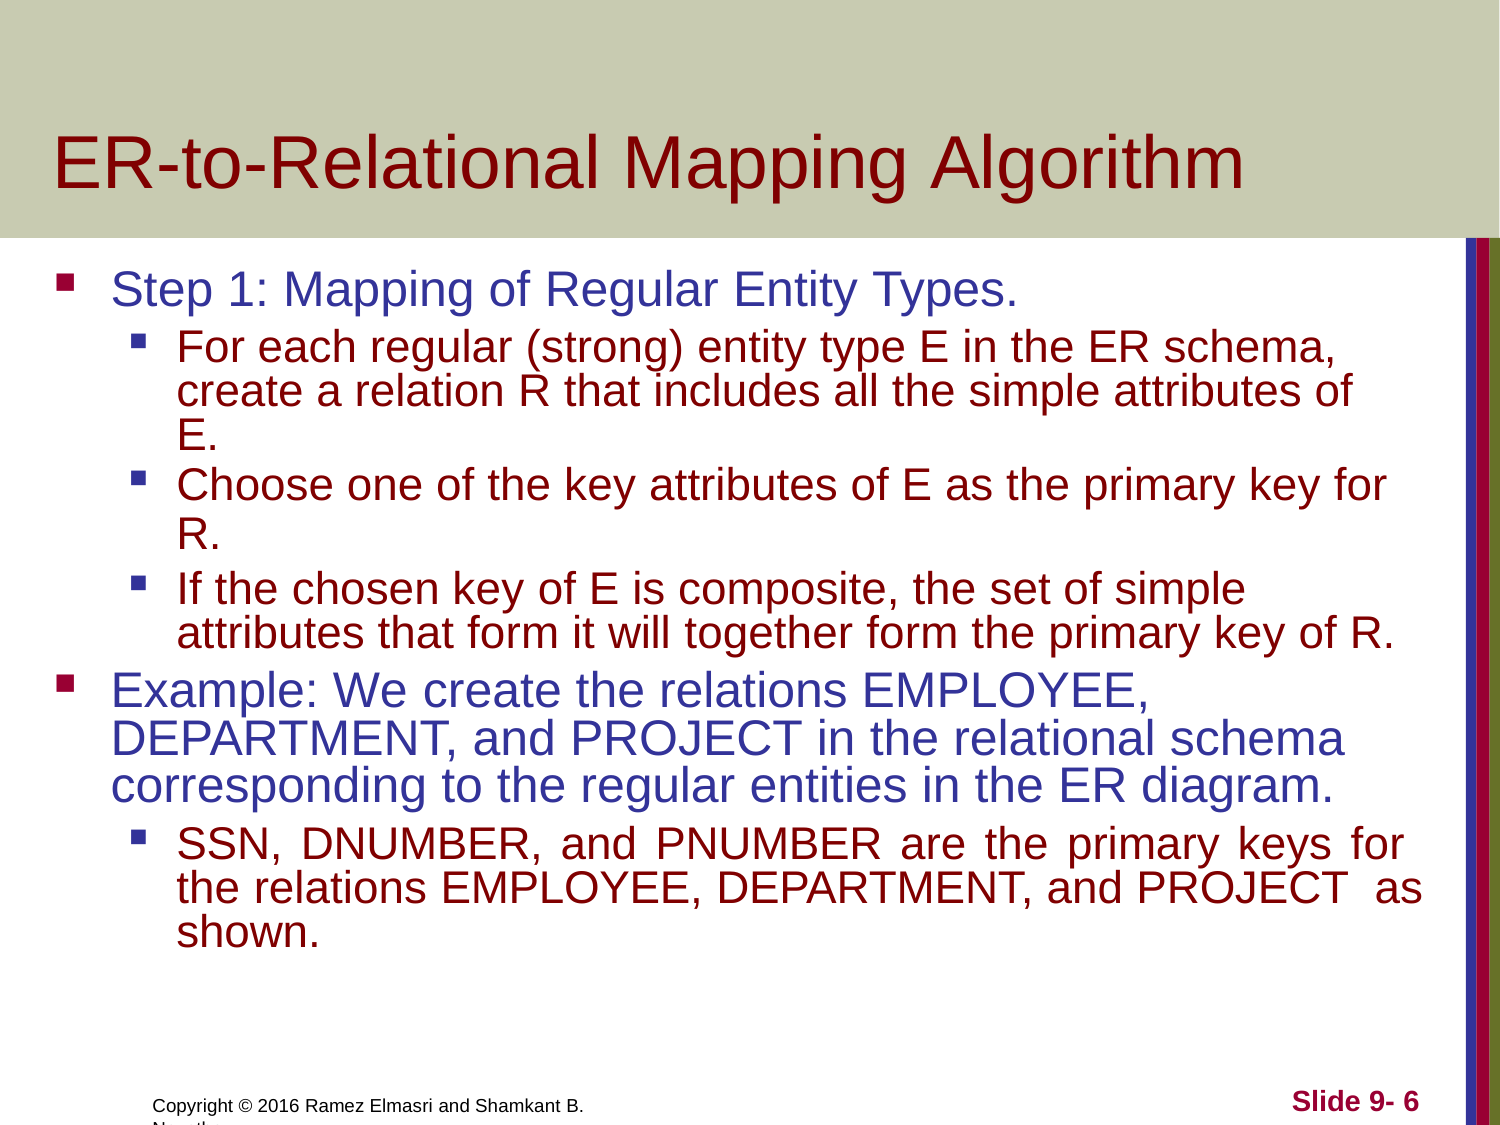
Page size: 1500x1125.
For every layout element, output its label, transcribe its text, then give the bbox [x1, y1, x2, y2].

footer Copyright © 2016 Ramez Elmasri and Shamkant B. Navathe [150, 1093, 658, 1125]
title ER-to-Relational Mapping Algorithm [50, 111, 1250, 301]
text_box Slide 9- 6 [1289, 1083, 1442, 1125]
text_box Step 1: Mapping of Regular Entity Types. For each regular (strong) entity type E in the ER schema, create a relation R that includes all the simple attributes of E. Choose one of the key attributes of E as the primary key for R. If the chosen key of E is composite, the set of simple attributes that form it will together form the primary key of R. Example: We create the relations EMPLOYEE, DEPARTMENT, and PROJECT in the relational schema corresponding to the regular entities in the ER diagram. SSN, DNUMBER, and PNUMBER are the primary keys for the relations EMPLOYEE, DEPARTMENT, and PROJECT as shown. [52, 254, 1450, 957]
